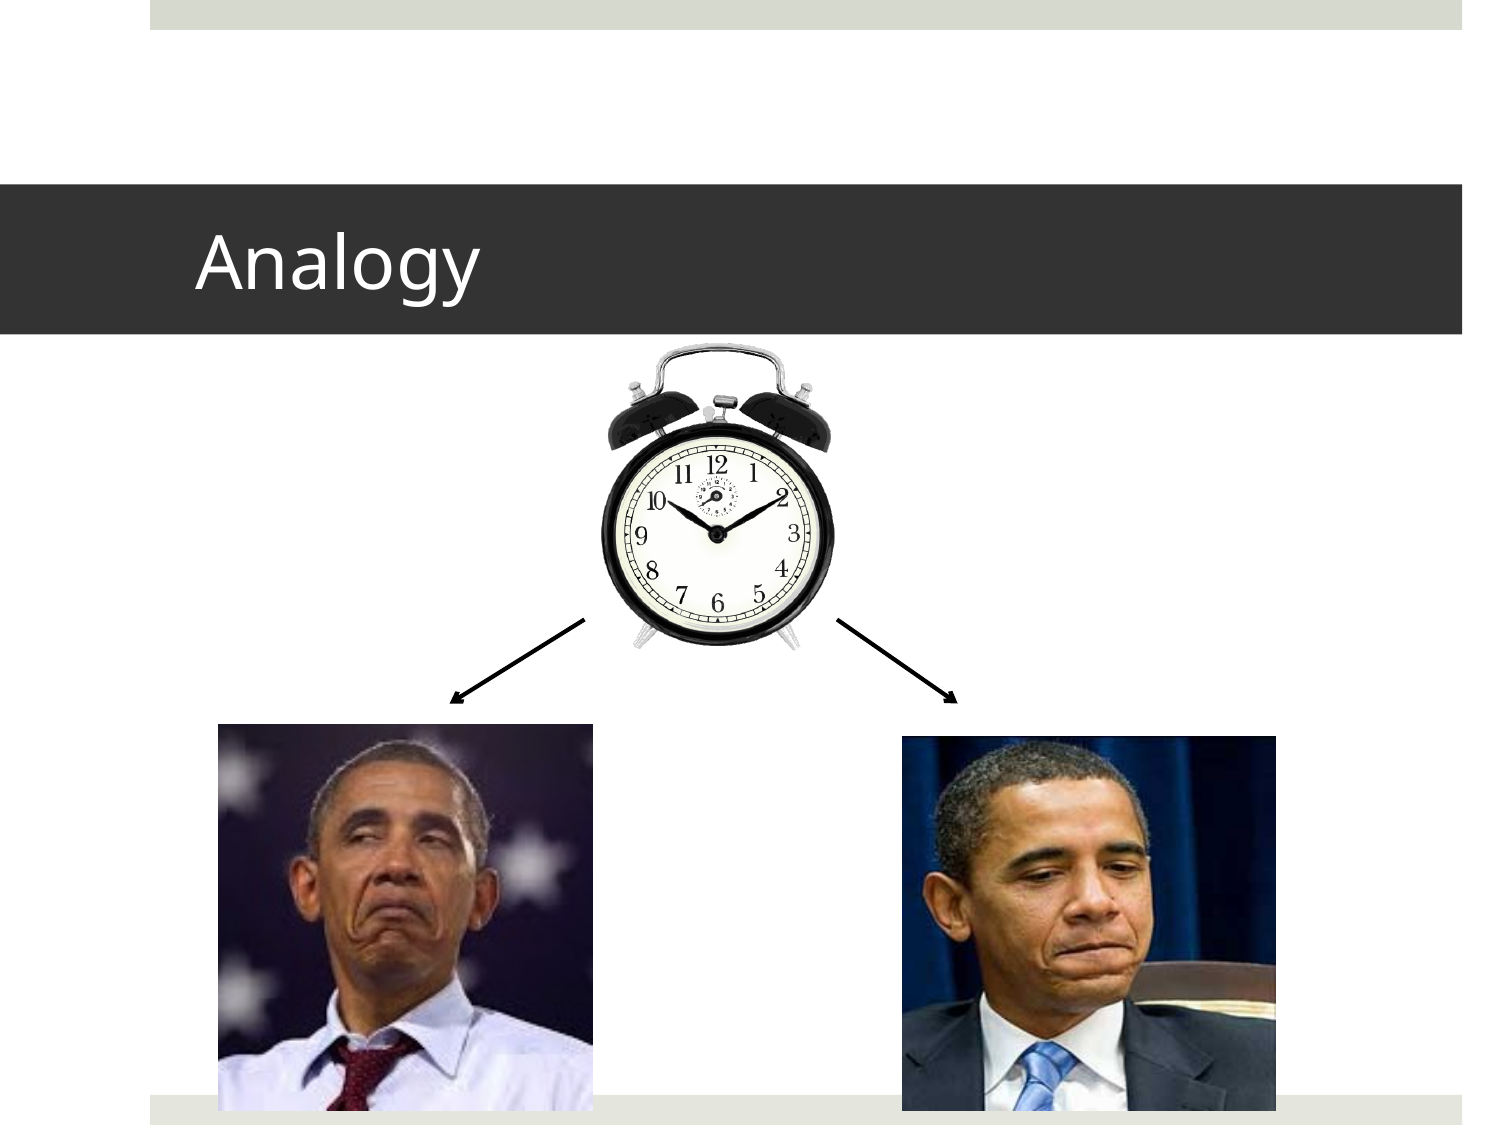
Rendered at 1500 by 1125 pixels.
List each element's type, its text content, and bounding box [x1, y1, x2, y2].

picture [902, 736, 1277, 1112]
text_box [836, 618, 959, 704]
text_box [449, 618, 586, 704]
title Analogy [0, 184, 1463, 335]
picture [583, 333, 851, 660]
picture [217, 724, 594, 1112]
